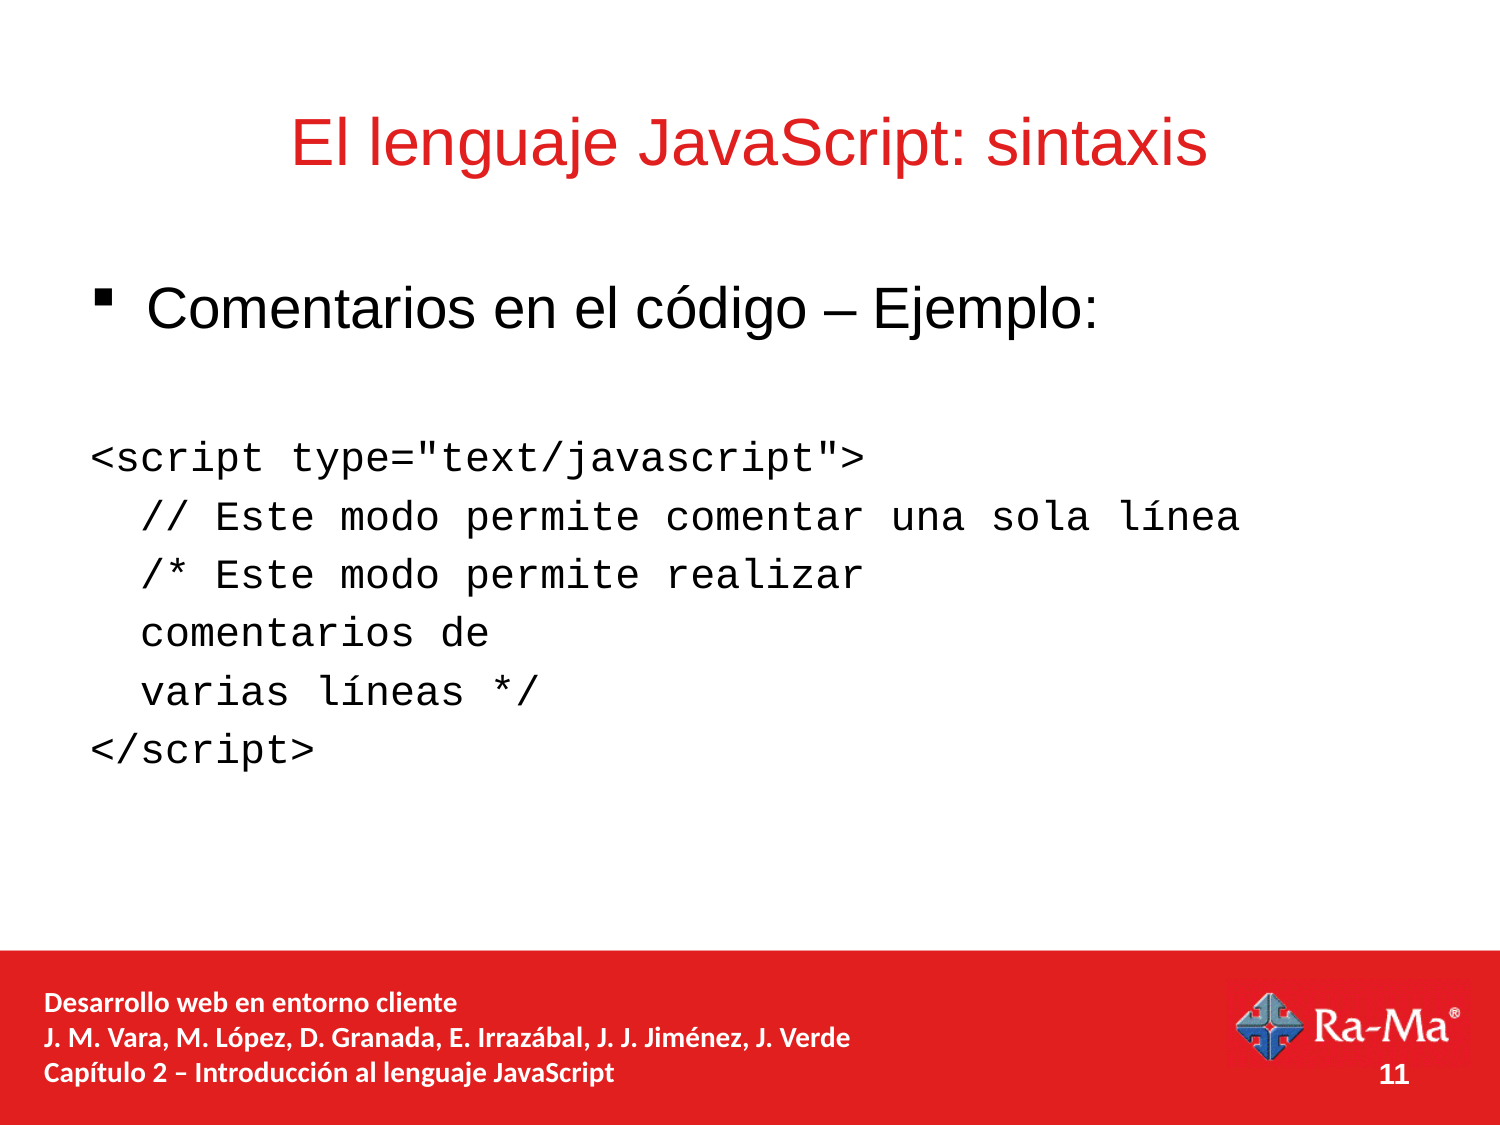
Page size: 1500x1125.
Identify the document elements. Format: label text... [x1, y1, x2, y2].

list Comentarios en el código – Ejemplo: <script type="text/javascript"> // Este modo permite comentar una sola línea /* Este modo permite realizar comentarios de varias líneas */ </script> [75, 262, 1425, 929]
slide_number 11 [1074, 1042, 1425, 1103]
picture [0, 0, 1500, 1125]
title El lenguaje JavaScript: sintaxis [75, 45, 1425, 233]
